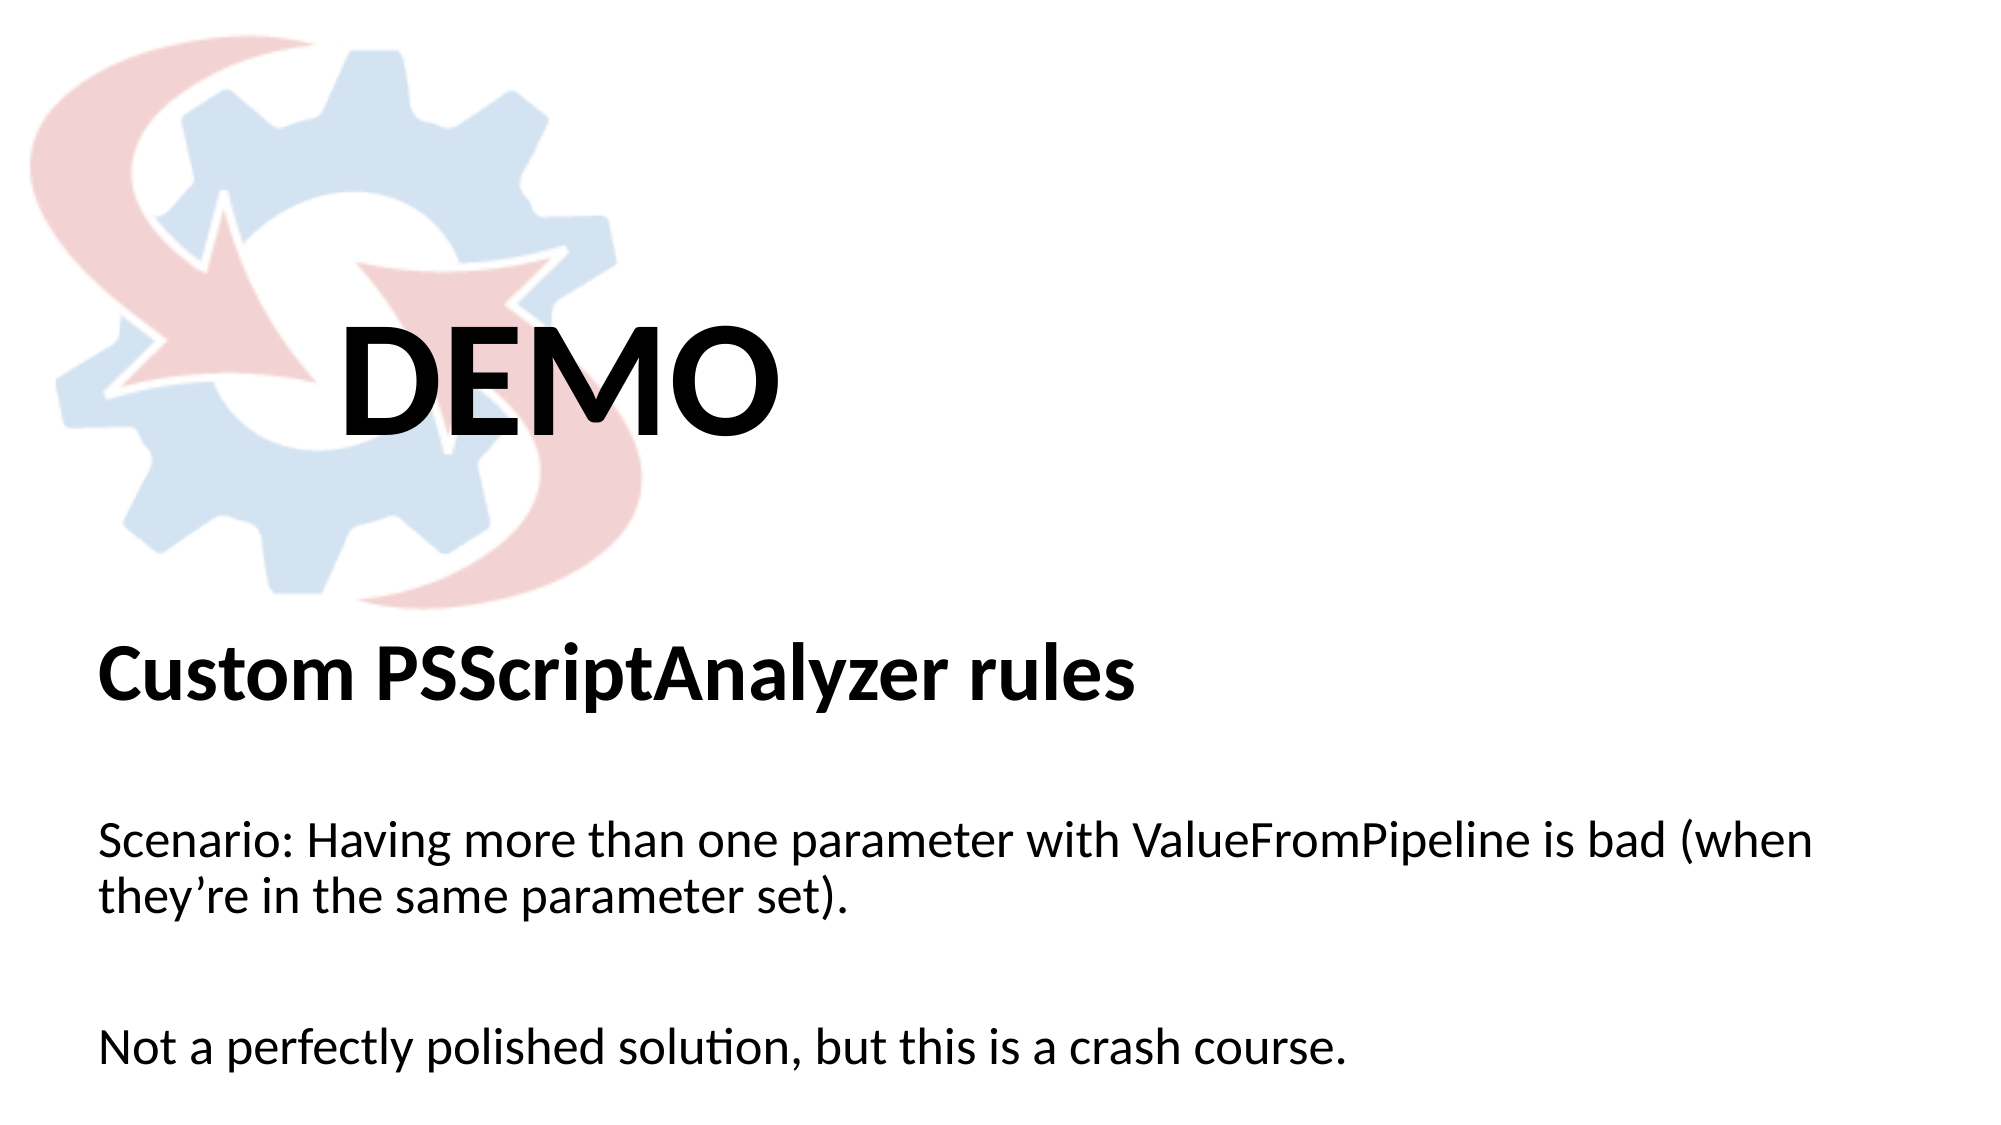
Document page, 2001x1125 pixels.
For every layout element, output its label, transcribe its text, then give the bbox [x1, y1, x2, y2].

list Custom PSScriptAnalyzer rules Scenario: Having more than one parameter with ValueFromPipeline is bad (when they’re in the same parameter set). Not a perfectly polished solution, but this is a crash course. [83, 621, 1920, 1084]
